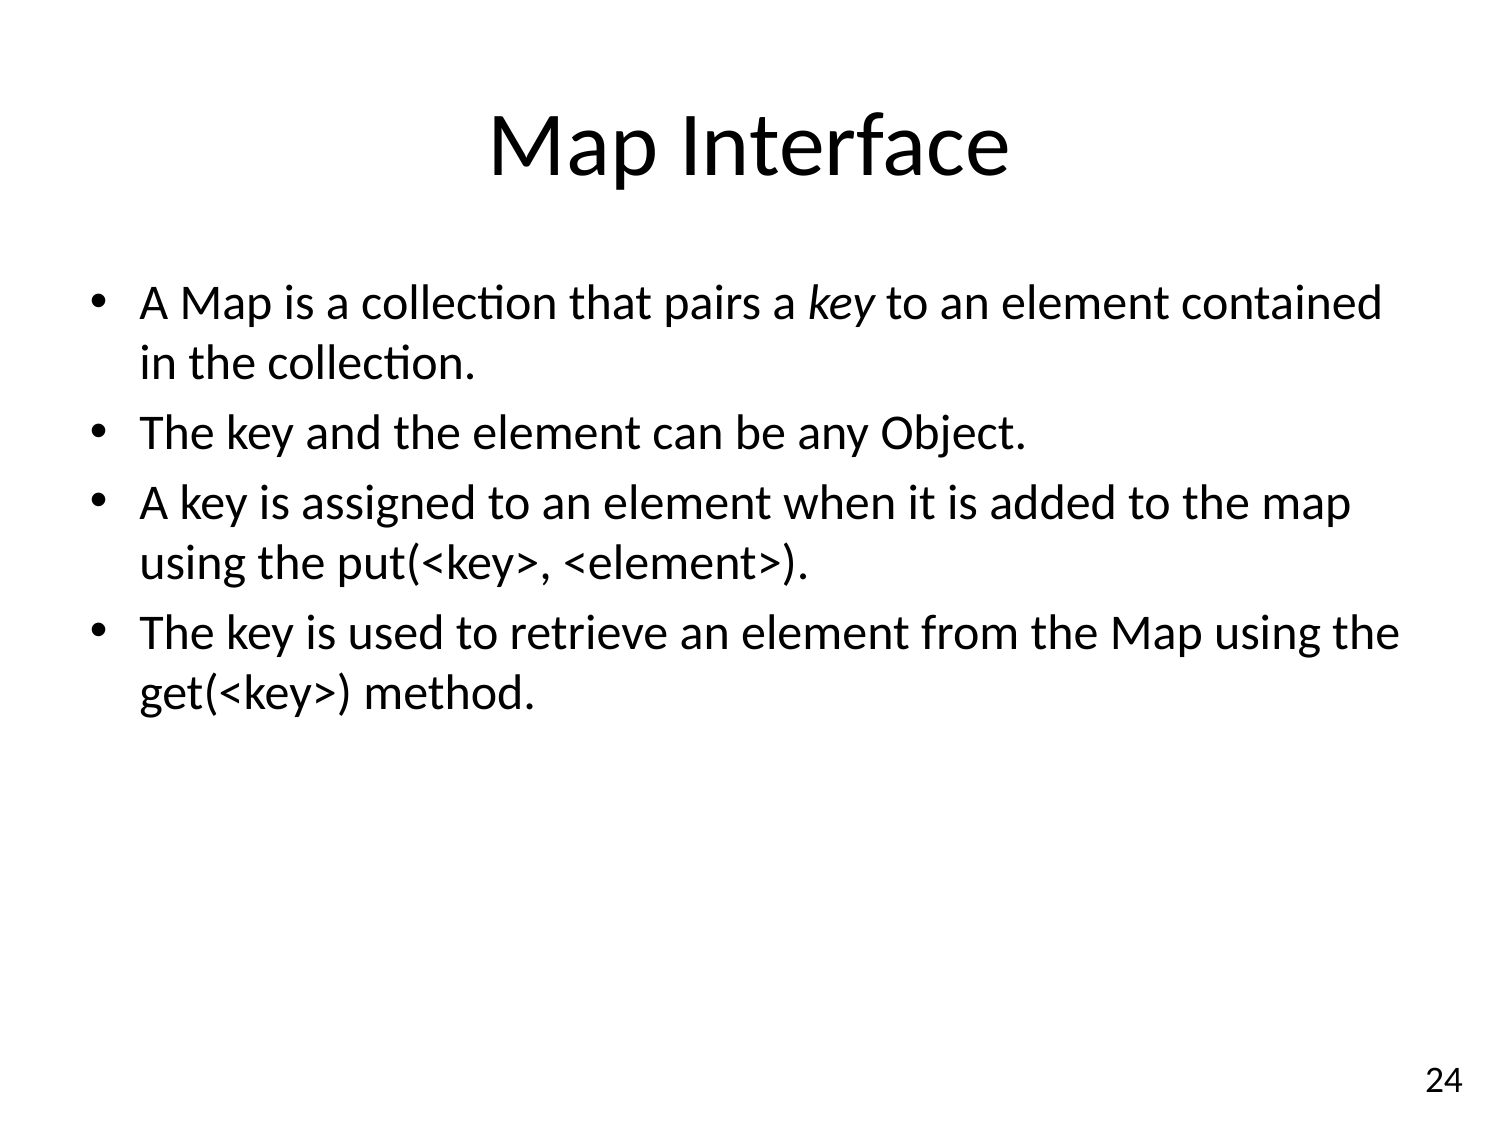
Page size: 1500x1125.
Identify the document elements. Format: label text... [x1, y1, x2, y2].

title Map Interface [75, 45, 1425, 233]
text_box 24 [1200, 1062, 1478, 1107]
list A Map is a collection that pairs a key to an element contained in the collection. The key and the element can be any Object. A key is assigned to an element when it is added to the map using the put(<key>, <element>). The key is used to retrieve an element from the Map using the get(<key>) method. [75, 262, 1425, 1005]
